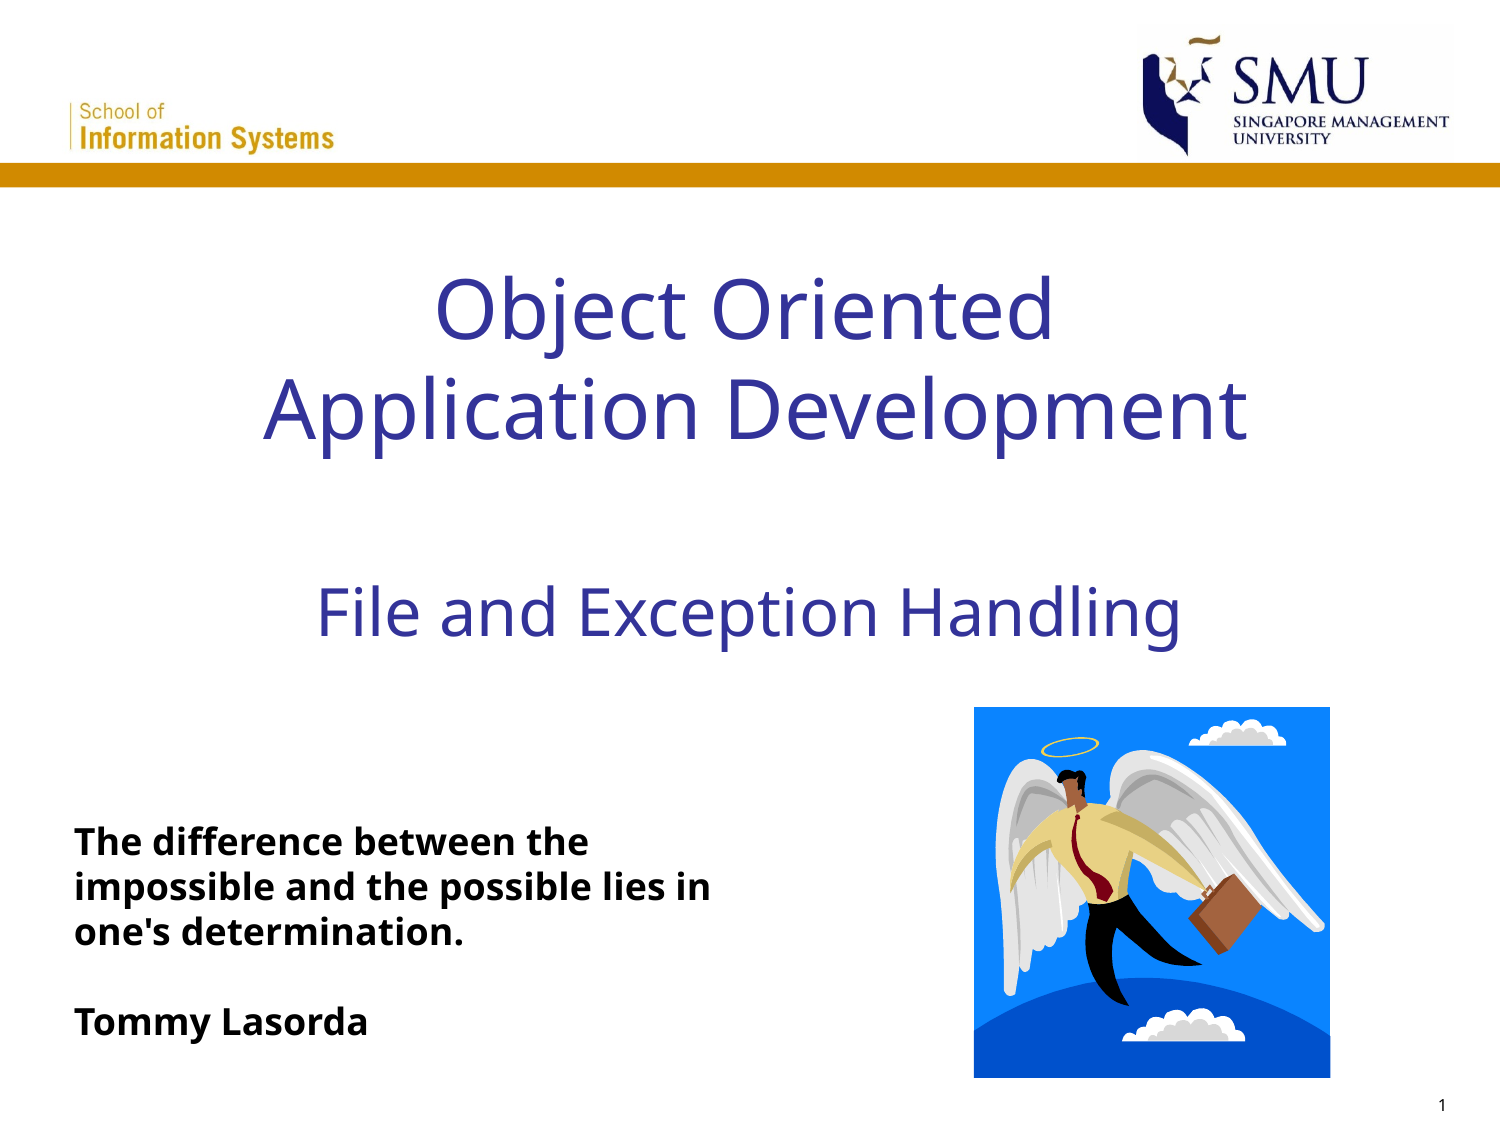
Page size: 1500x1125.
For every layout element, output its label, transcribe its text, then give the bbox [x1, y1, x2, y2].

list File and Exception Handling [43, 562, 1457, 825]
text_box The difference between the impossible and the possible lies in one's determination. Tommy Lasorda [58, 810, 762, 1051]
picture [973, 706, 1331, 1079]
picture [1137, 24, 1454, 162]
slide_number 1 [1112, 1087, 1463, 1125]
picture [62, 87, 338, 157]
title Object Oriented Application Development [50, 262, 1463, 450]
